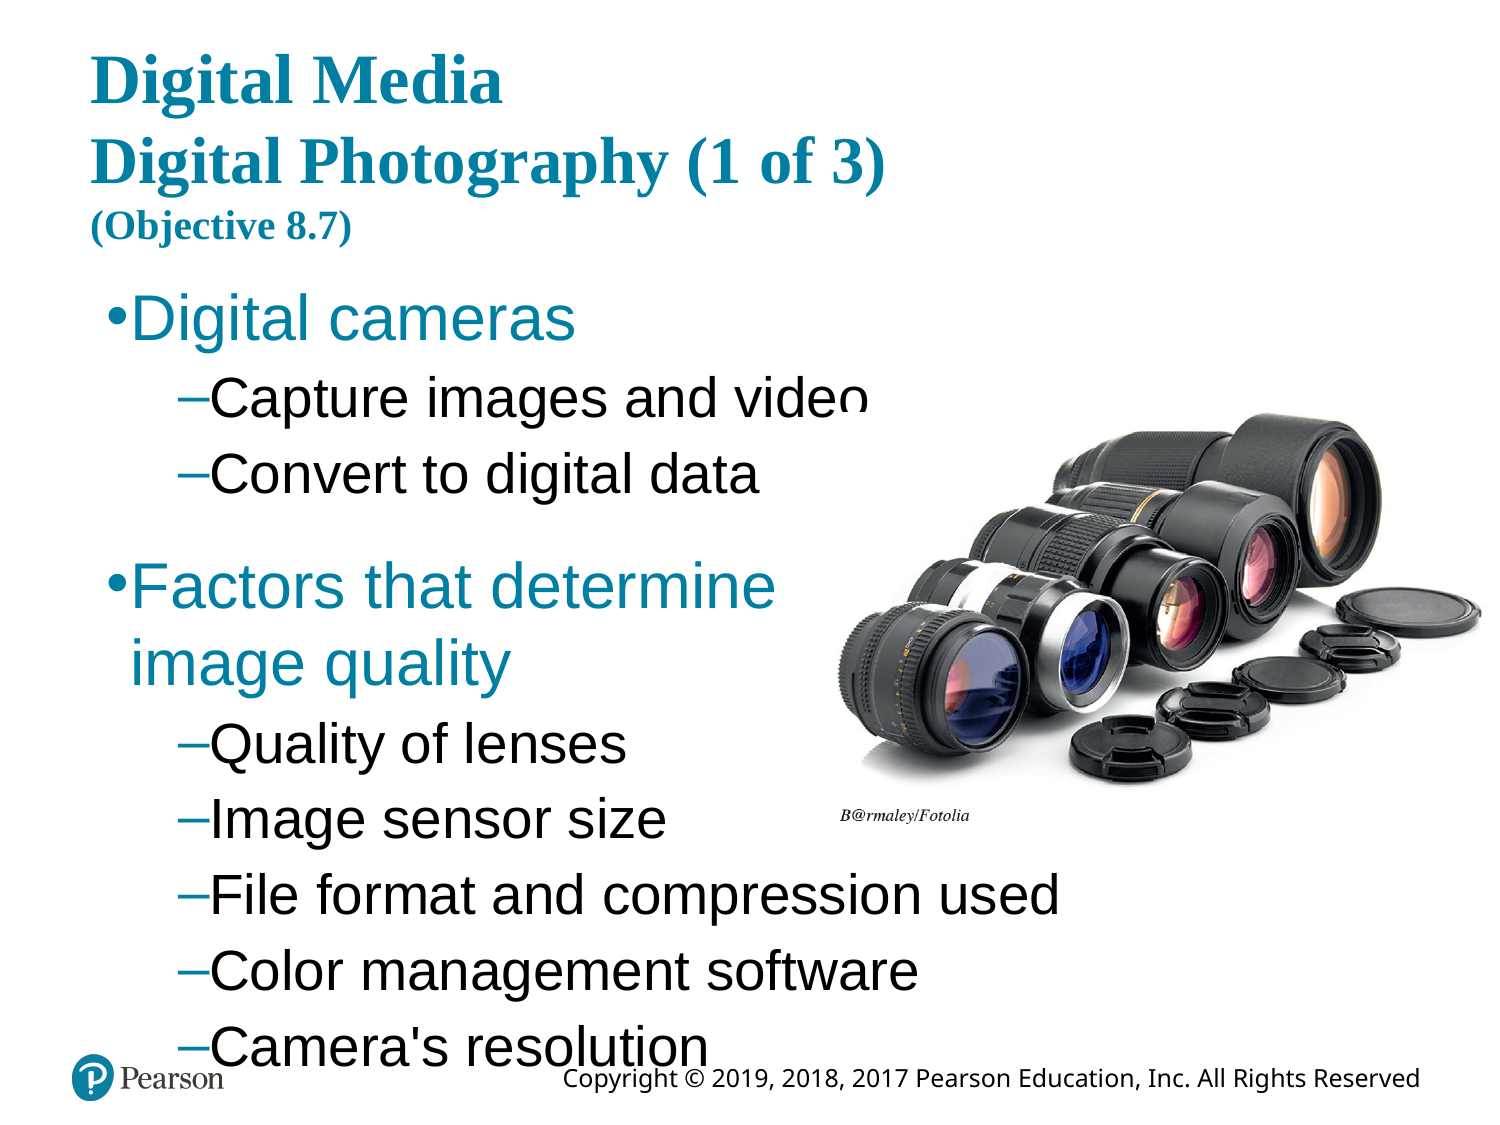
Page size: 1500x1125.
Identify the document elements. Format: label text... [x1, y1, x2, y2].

picture [72, 1087, 83, 1101]
picture [837, 412, 1485, 826]
title Digital Media Digital Photography (1 of 3) (Objective 8.7) [75, 0, 1500, 263]
list Digital cameras Capture images and video Convert to digital data Factors that determine image quality Quality of lenses Image sensor size File format and compression used Color management software Camera's resolution [75, 260, 1338, 1100]
